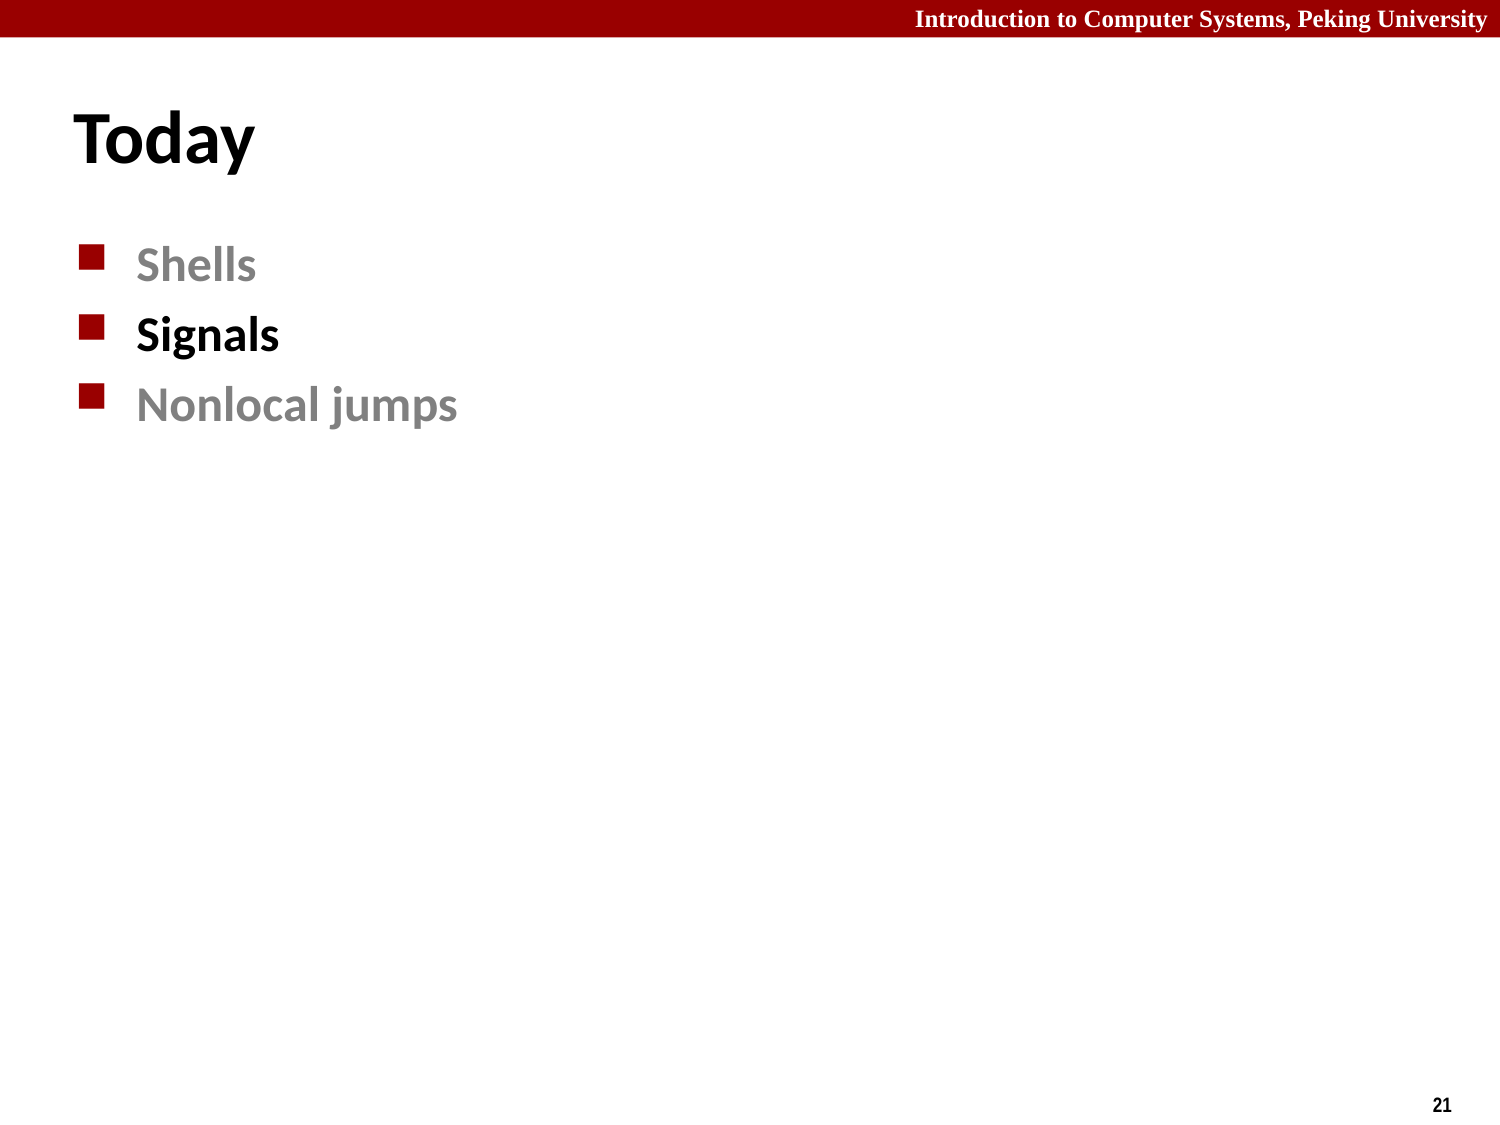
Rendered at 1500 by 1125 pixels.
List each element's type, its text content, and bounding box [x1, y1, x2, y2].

list Shells Signals Nonlocal jumps [64, 223, 1361, 1040]
title Today [58, 71, 1305, 197]
